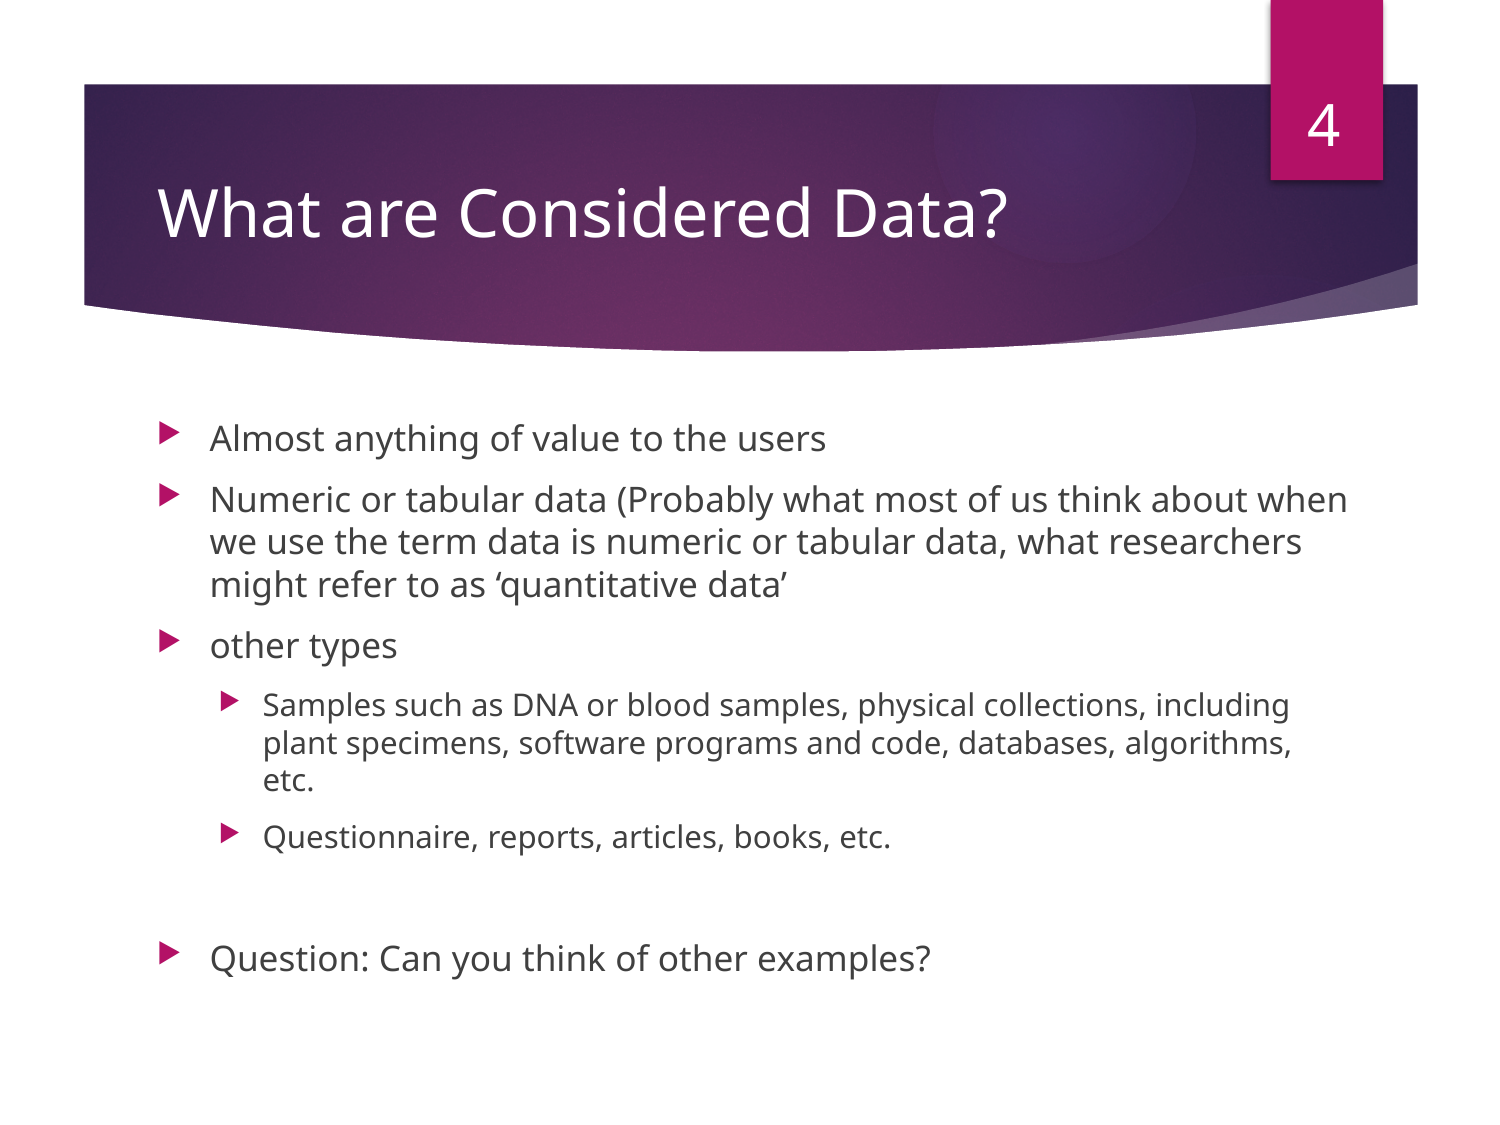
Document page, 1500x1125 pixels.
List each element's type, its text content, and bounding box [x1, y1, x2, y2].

list Almost anything of value to the users Numeric or tabular data (Probably what most of us think about when we use the term data is numeric or tabular data, what researchers might refer to as ‘quantitative data’ other types Samples such as DNA or blood samples, physical collections, including plant specimens, software programs and code, databases, algorithms, etc. Questionnaire, reports, articles, books, etc. Question: Can you think of other examples? [141, 408, 1366, 988]
slide_number 4 [1259, 48, 1390, 175]
title What are Considered Data? [142, 152, 1183, 269]
